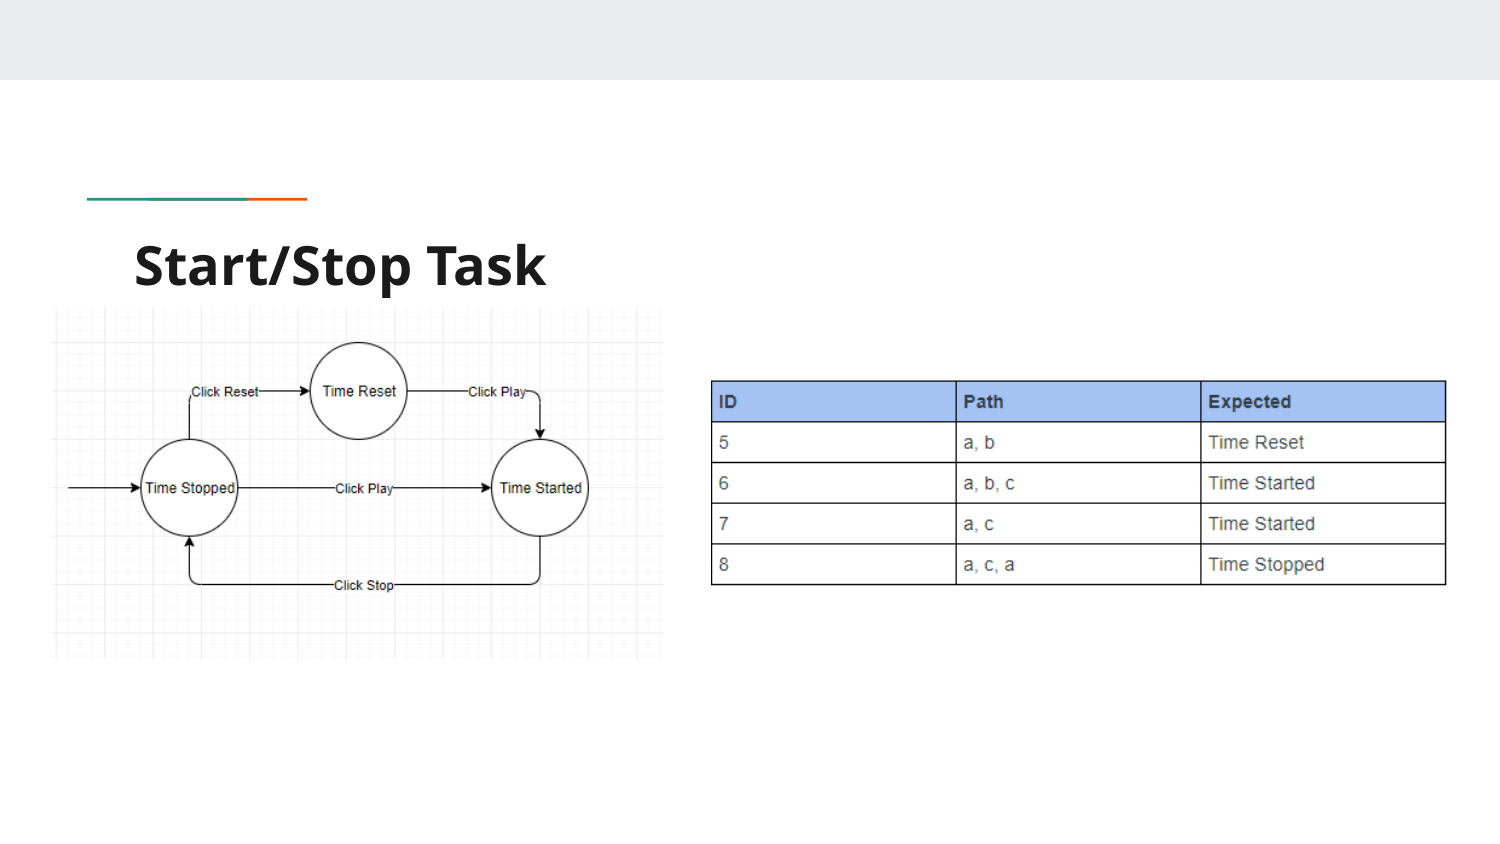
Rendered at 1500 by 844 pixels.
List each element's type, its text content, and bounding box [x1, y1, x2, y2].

picture [711, 378, 1450, 588]
title Start/Stop Task [119, 216, 1381, 305]
picture [50, 306, 664, 659]
